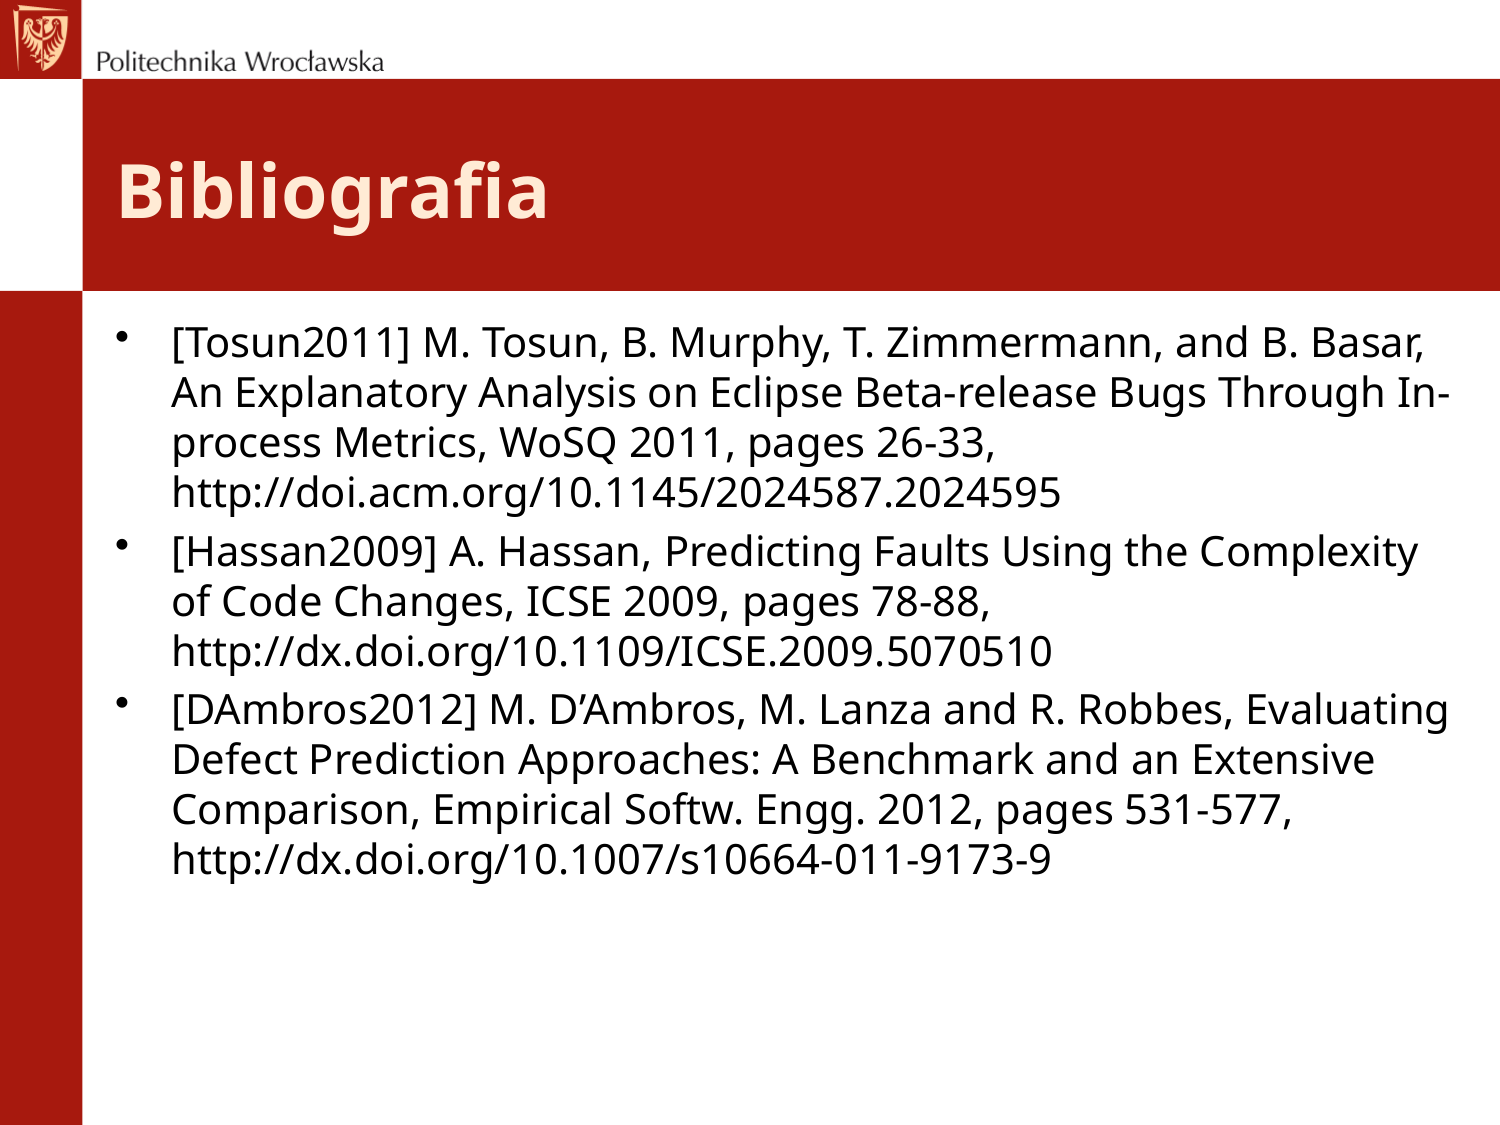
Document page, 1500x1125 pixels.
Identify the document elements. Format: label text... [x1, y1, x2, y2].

list [Tosun2011] M. Tosun, B. Murphy, T. Zimmermann, and B. Basar, An Explanatory Analysis on Eclipse Beta-release Bugs Through In-process Metrics, WoSQ 2011, pages 26-33, http://doi.acm.org/10.1145/2024587.2024595 [Hassan2009] A. Hassan, Predicting Faults Using the Complexity of Code Changes, ICSE 2009, pages 78-88, http://dx.doi.org/10.1109/ICSE.2009.5070510 [DAmbros2012] M. D’Ambros, M. Lanza and R. Robbes, Evaluating Defect Prediction Approaches: A Benchmark and an Extensive Comparison, Empirical Softw. Engg. 2012, pages 531-577, http://dx.doi.org/10.1007/s10664-011-9173-9 [100, 308, 1483, 1106]
picture [0, 0, 384, 79]
title Bibliografia [100, 103, 1483, 274]
